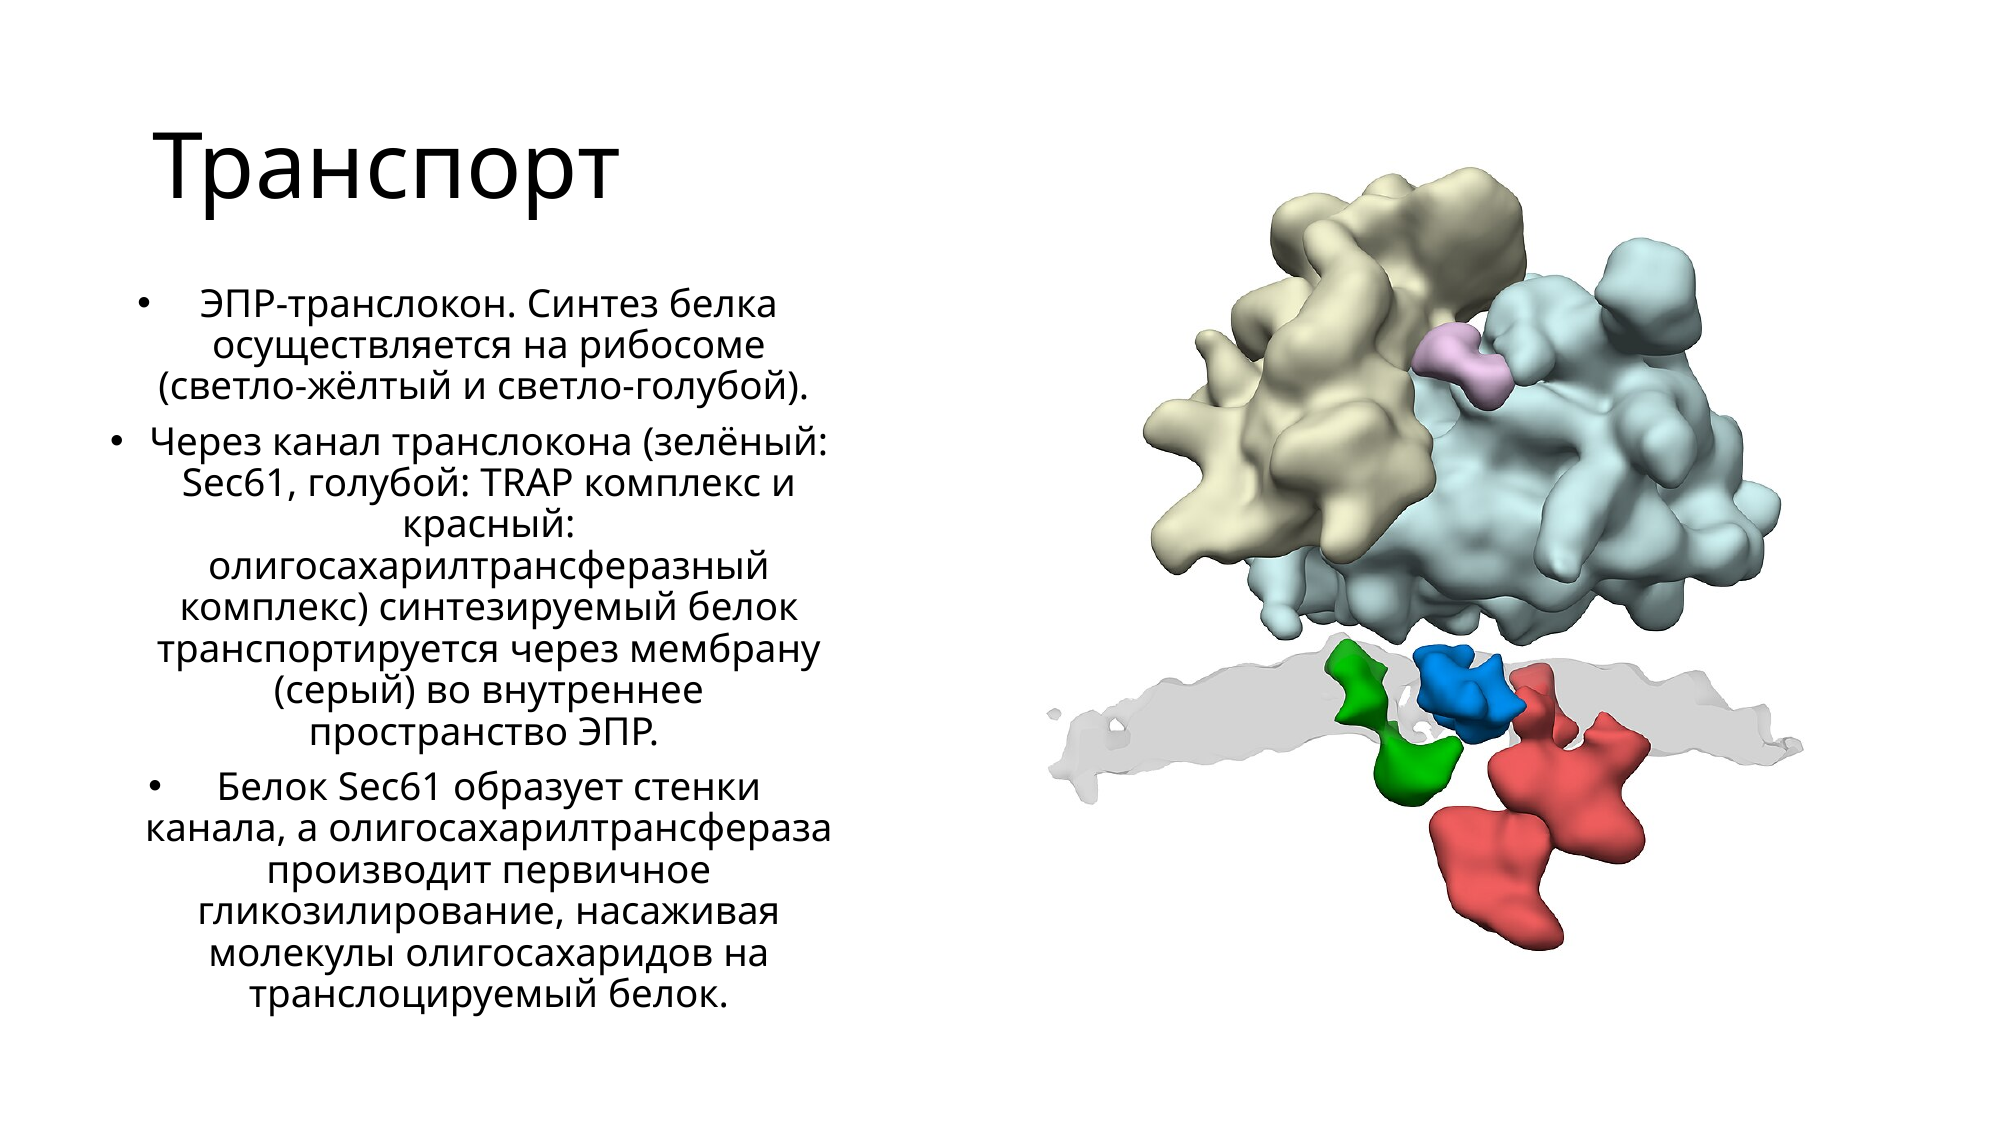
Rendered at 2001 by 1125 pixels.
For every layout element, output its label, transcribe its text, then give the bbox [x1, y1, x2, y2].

picture [1026, 161, 1863, 963]
list ЭПР-транслокон. Синтез белка осуществляется на рибосоме (светло-жёлтый и светло-голубой). Через канал транслокона (зелёный: Sec61, голубой: TRAP комплекс и красный: олигосахарилтрансферазный комплекс) синтезируемый белок транспортируется через мембрану (серый) во внутреннее пространство ЭПР. Белок Sec61 образует стенки канала, а олигосахарилтрансфераза производит первичное гликозилирование, насаживая молекулы олигосахаридов на транслоцируемый белок. [94, 276, 851, 1108]
title Транспорт [137, 59, 1863, 278]
